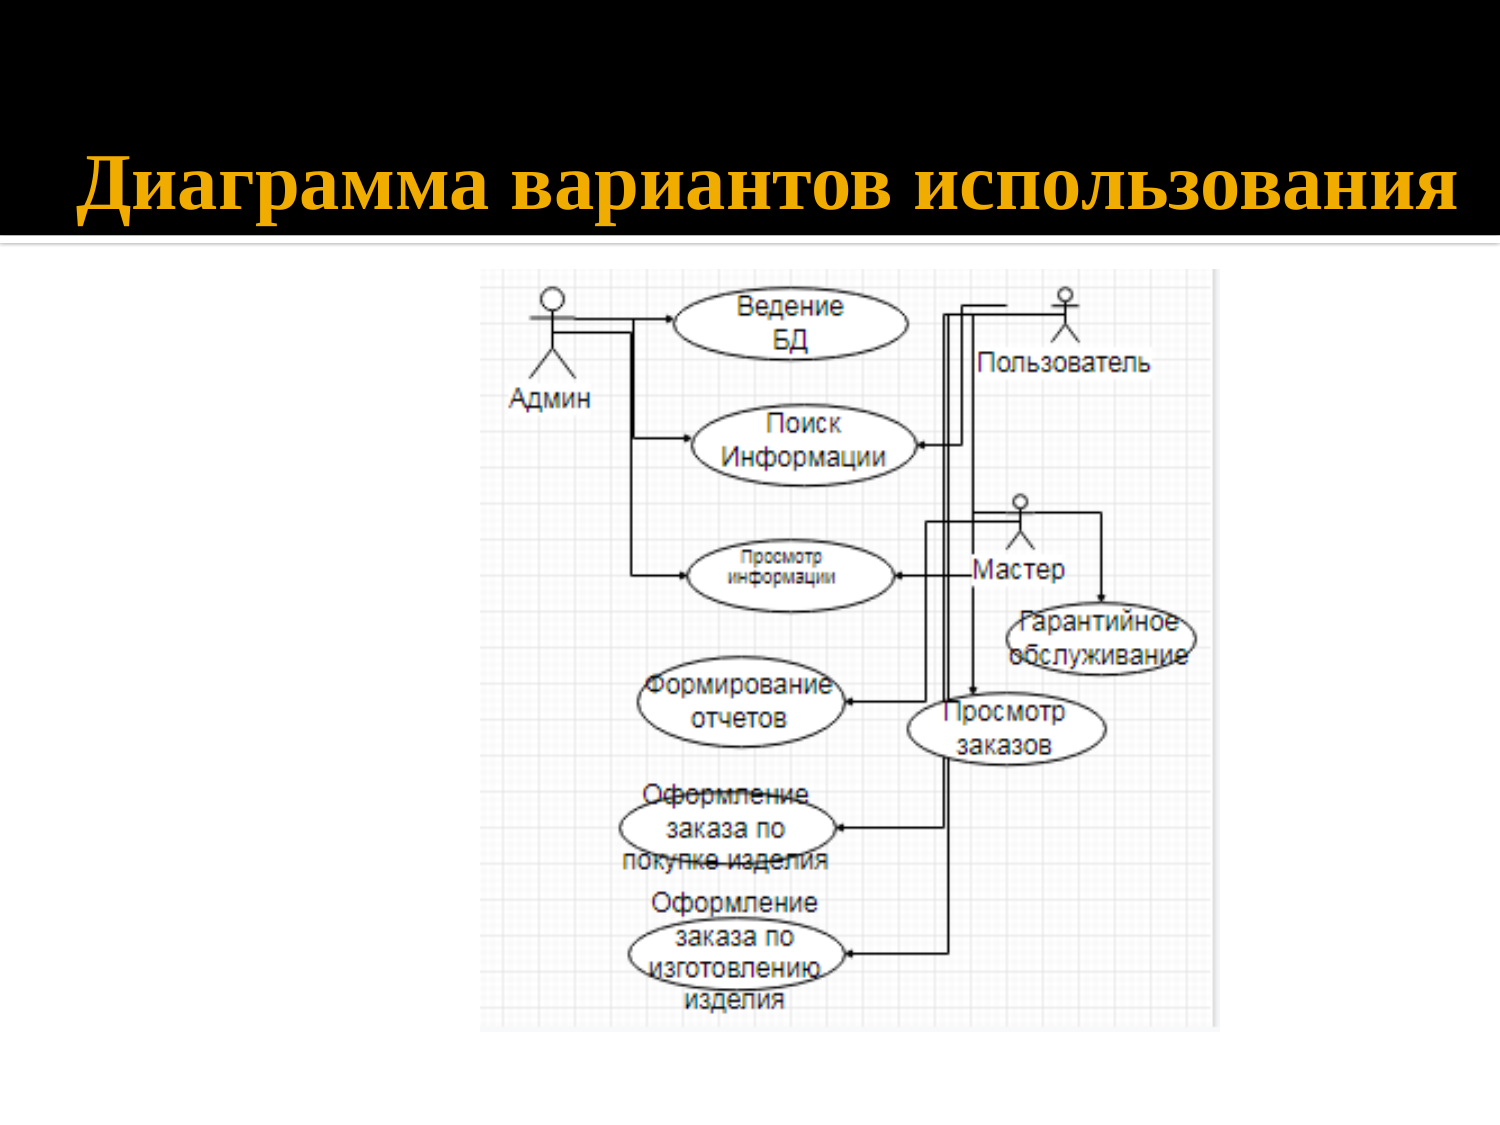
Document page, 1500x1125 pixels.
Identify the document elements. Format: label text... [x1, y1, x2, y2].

title Диаграмма вариантов использования [29, 83, 1500, 271]
picture [480, 269, 1220, 1032]
